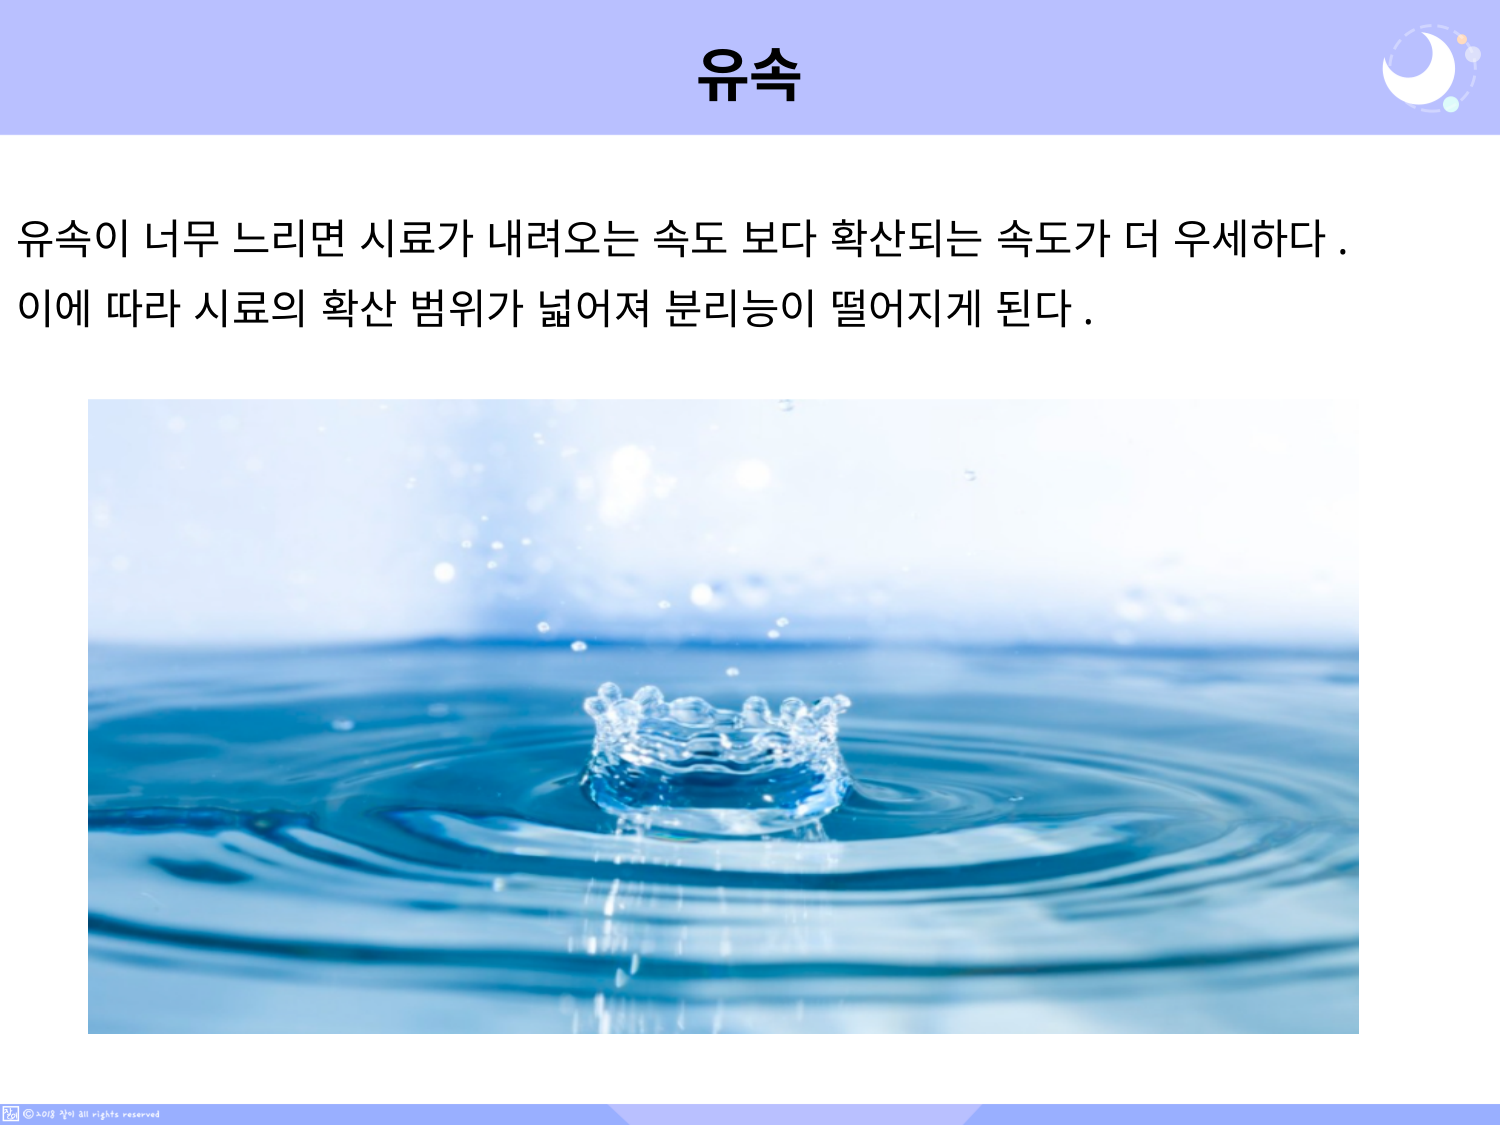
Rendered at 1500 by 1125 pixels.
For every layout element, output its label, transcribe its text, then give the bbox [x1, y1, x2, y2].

text_box 유속이 너무 느리면 시료가 내려오는 속도 보다 확산되는 속도가 더 우세하다. 이에 따라 시료의 확산 범위가 넓어져 분리능이 떨어지게 된다. [1, 140, 1500, 403]
picture [0, 0, 1500, 1125]
text_box 유속 [681, 30, 819, 116]
